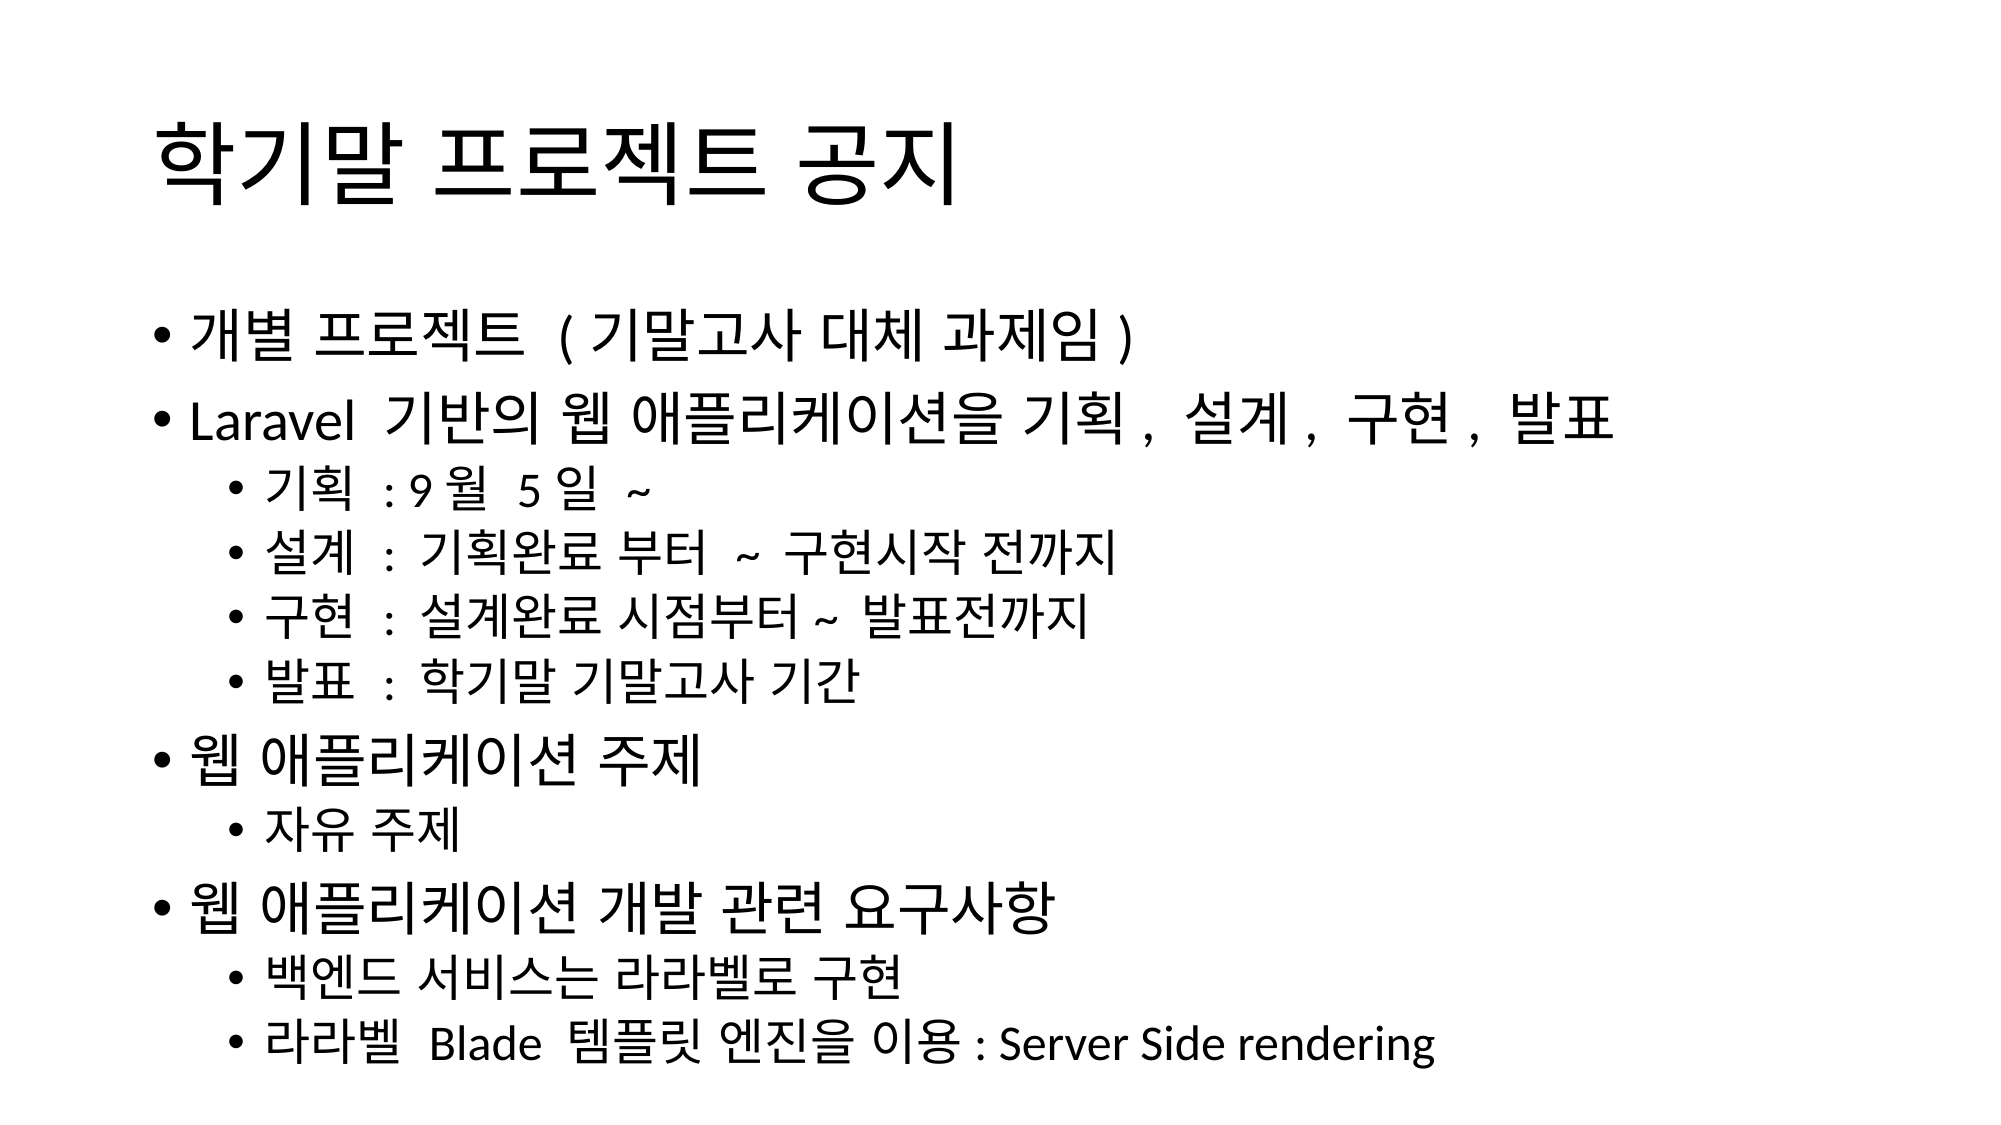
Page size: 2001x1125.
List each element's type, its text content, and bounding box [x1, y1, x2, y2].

title 학기말 프로젝트 공지 [137, 59, 1863, 278]
list 개별 프로젝트 (기말고사 대체 과제임) Laravel 기반의 웹 애플리케이션을 기획, 설계, 구현, 발표 기획 : 9월 5일 ~ 설계 : 기획완료 부터 ~ 구현시작 전까지 구현 : 설계완료 시점부터~ 발표전까지 발표 : 학기말 기말고사 기간 웹 애플리케이션 주제 자유 주제 웹 애플리케이션 개발 관련 요구사항 백엔드 서비스는 라라벨로 구현 라라벨 Blade 템플릿 엔진을 이용: Server Side rendering [137, 299, 1863, 1093]
